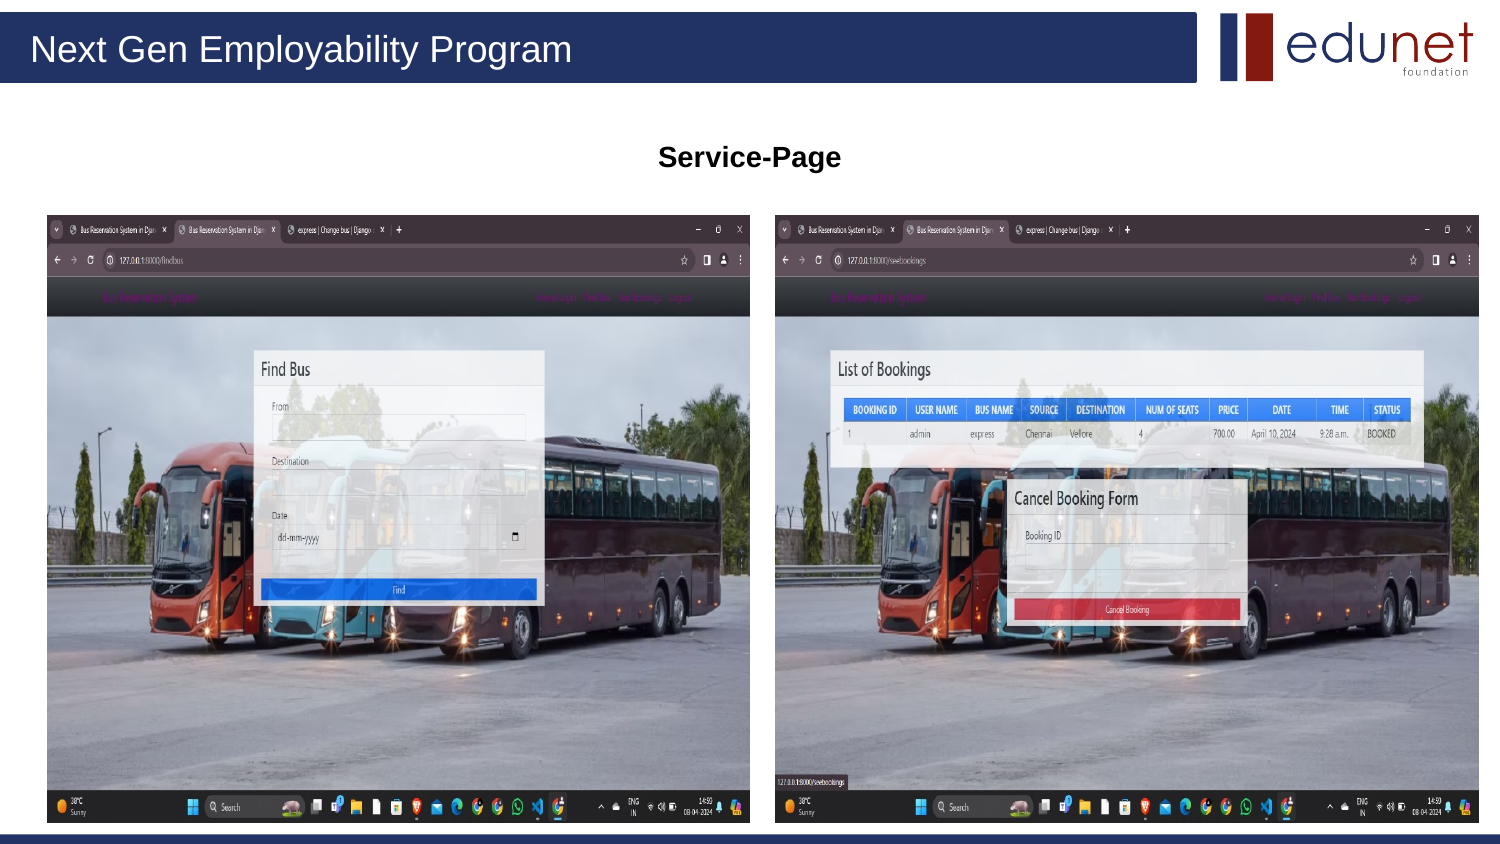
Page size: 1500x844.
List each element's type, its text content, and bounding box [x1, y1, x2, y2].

picture [775, 214, 1479, 824]
picture [46, 214, 751, 824]
picture [1279, 14, 1482, 83]
title Service-Page [103, 104, 1397, 208]
